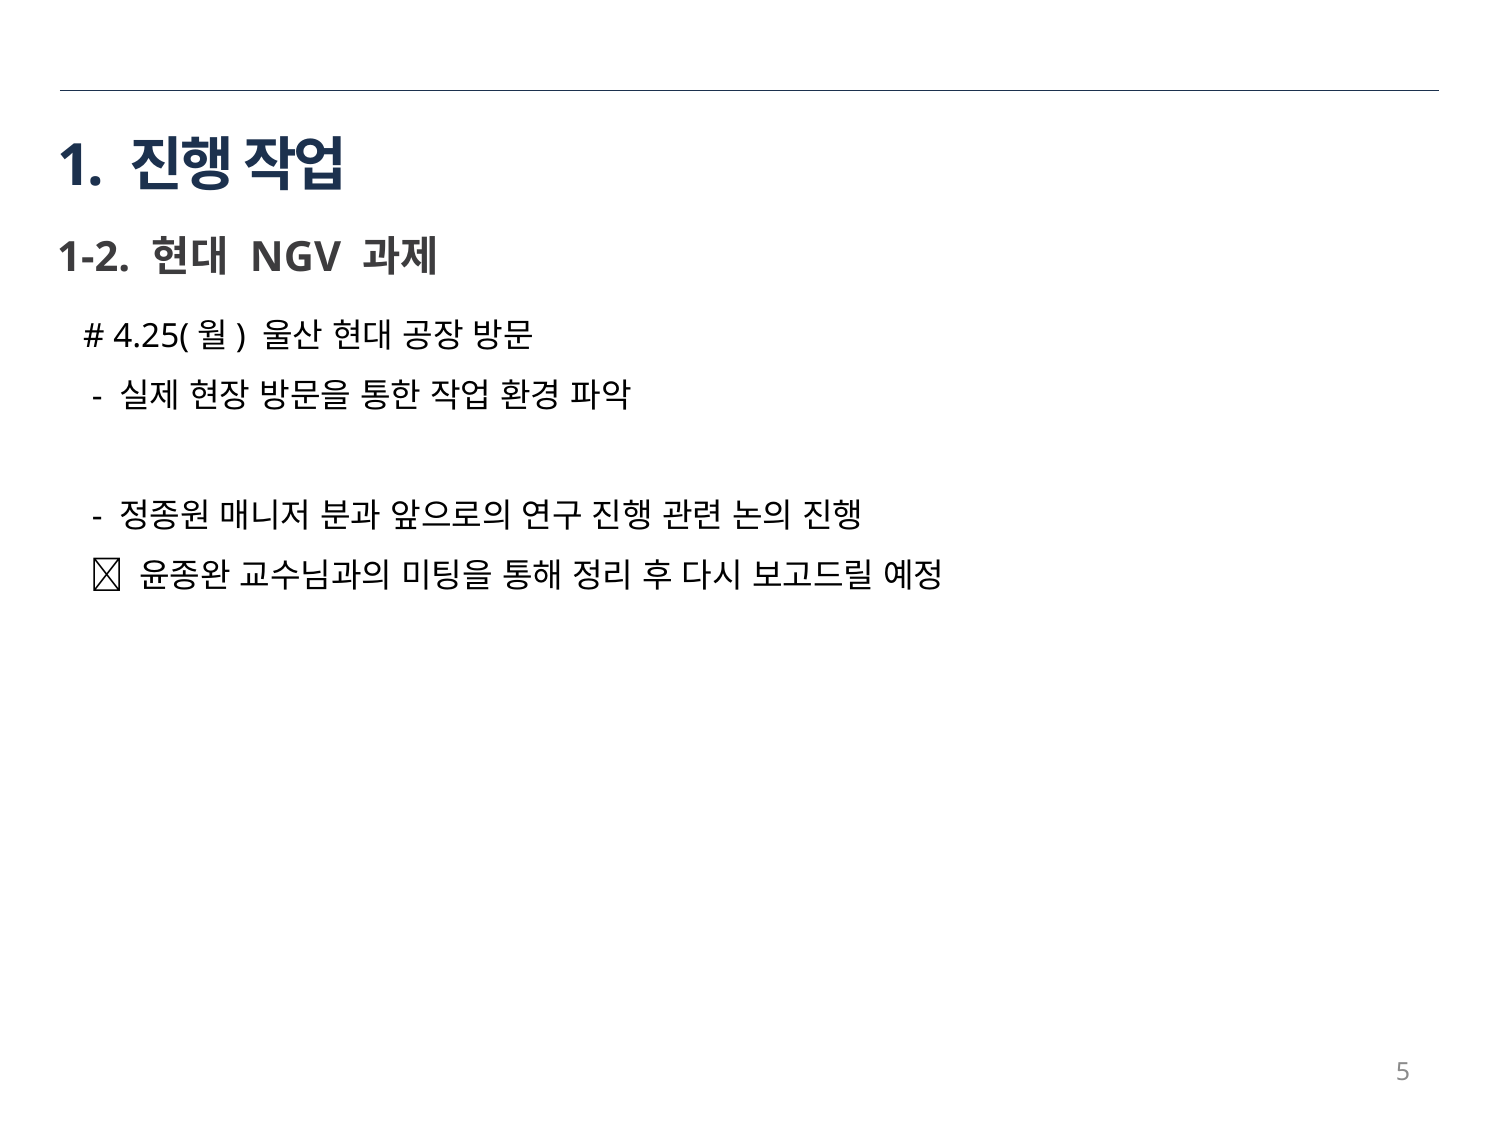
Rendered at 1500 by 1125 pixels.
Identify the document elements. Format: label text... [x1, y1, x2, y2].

text_box # 4.25(월) 울산 현대 공장 방문 - 실제 현장 방문을 통한 작업 환경 파악 - 정종원 매니저 분과 앞으로의 연구 진행 관련 논의 진행  윤종완 교수님과의 미팅을 통해 정리 후 다시 보고드릴 예정 [68, 286, 1500, 602]
title 1. 진행 작업 [42, 114, 1190, 211]
text_box 1-2. 현대 NGV 과제 [42, 222, 1432, 432]
slide_number 5 [1074, 1042, 1425, 1103]
